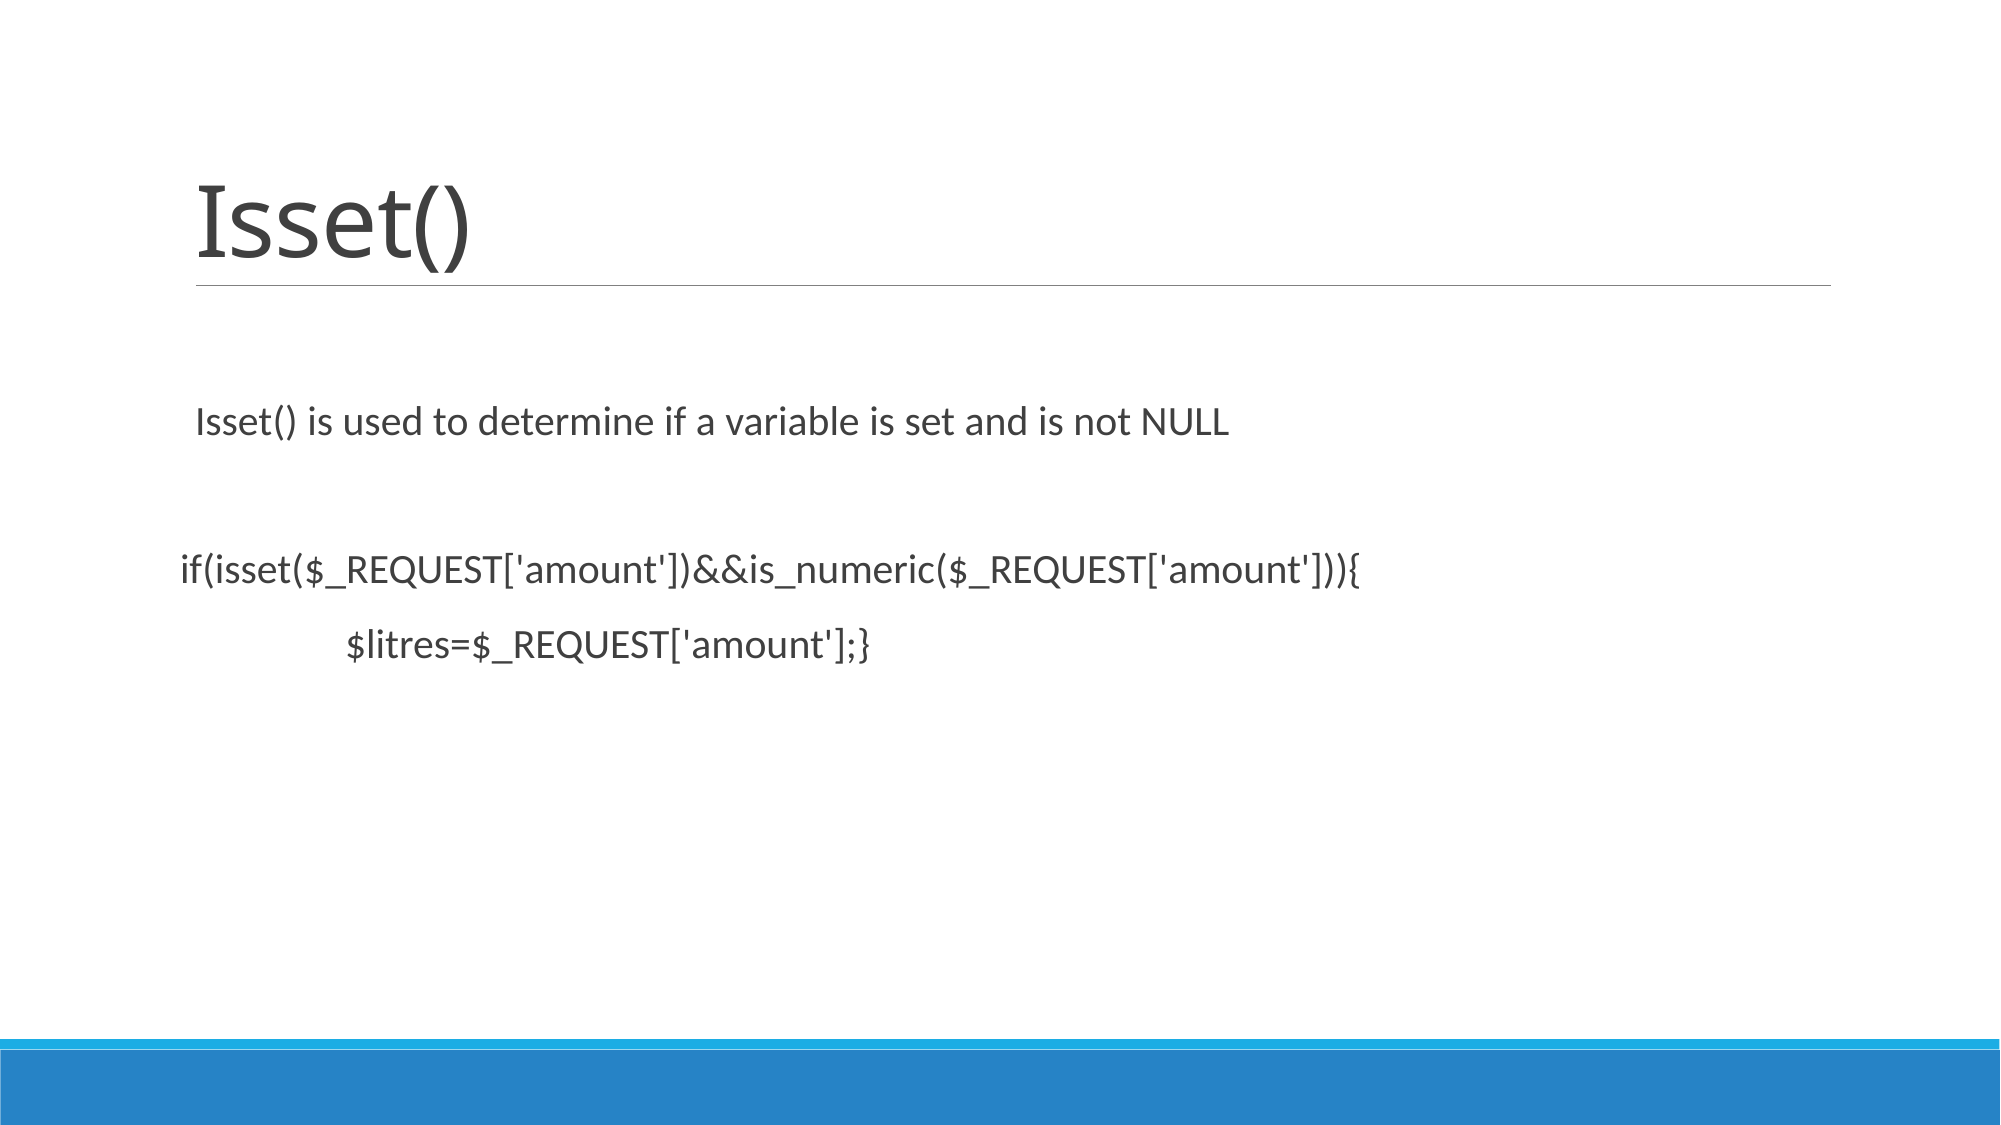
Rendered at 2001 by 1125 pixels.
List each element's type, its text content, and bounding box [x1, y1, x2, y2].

list Isset() is used to determine if a variable is set and is not NULL if(isset($_REQUEST['amount'])&&is_numeric($_REQUEST['amount'])){ $litres=$_REQUEST['amount'];} [180, 302, 1830, 963]
title Isset() [180, 47, 1830, 285]
